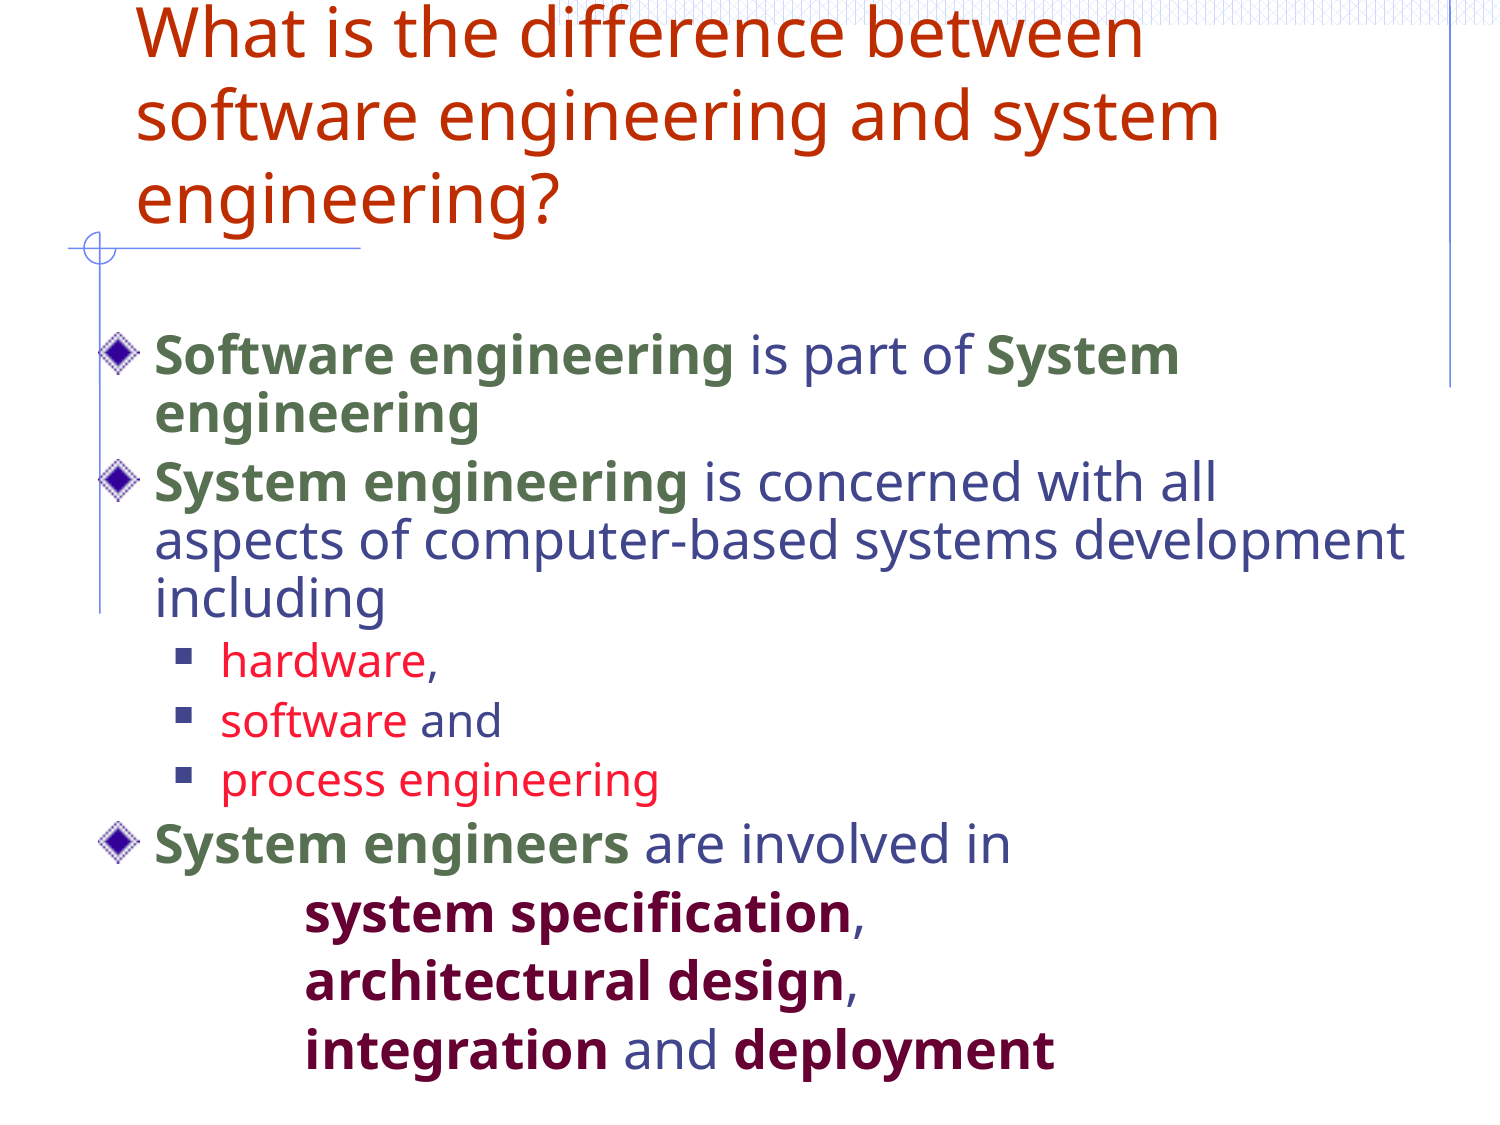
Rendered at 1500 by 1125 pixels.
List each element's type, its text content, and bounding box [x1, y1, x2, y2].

list Software engineering is part of System engineering System engineering is concerned with all aspects of computer-based systems development including hardware, software and process engineering System engineers are involved in system specification, architectural design, integration and deployment [83, 320, 1434, 1018]
title What is the difference between software engineering and system engineering? [120, 71, 1396, 245]
picture [98, 332, 140, 375]
picture [98, 459, 140, 502]
picture [98, 821, 140, 864]
